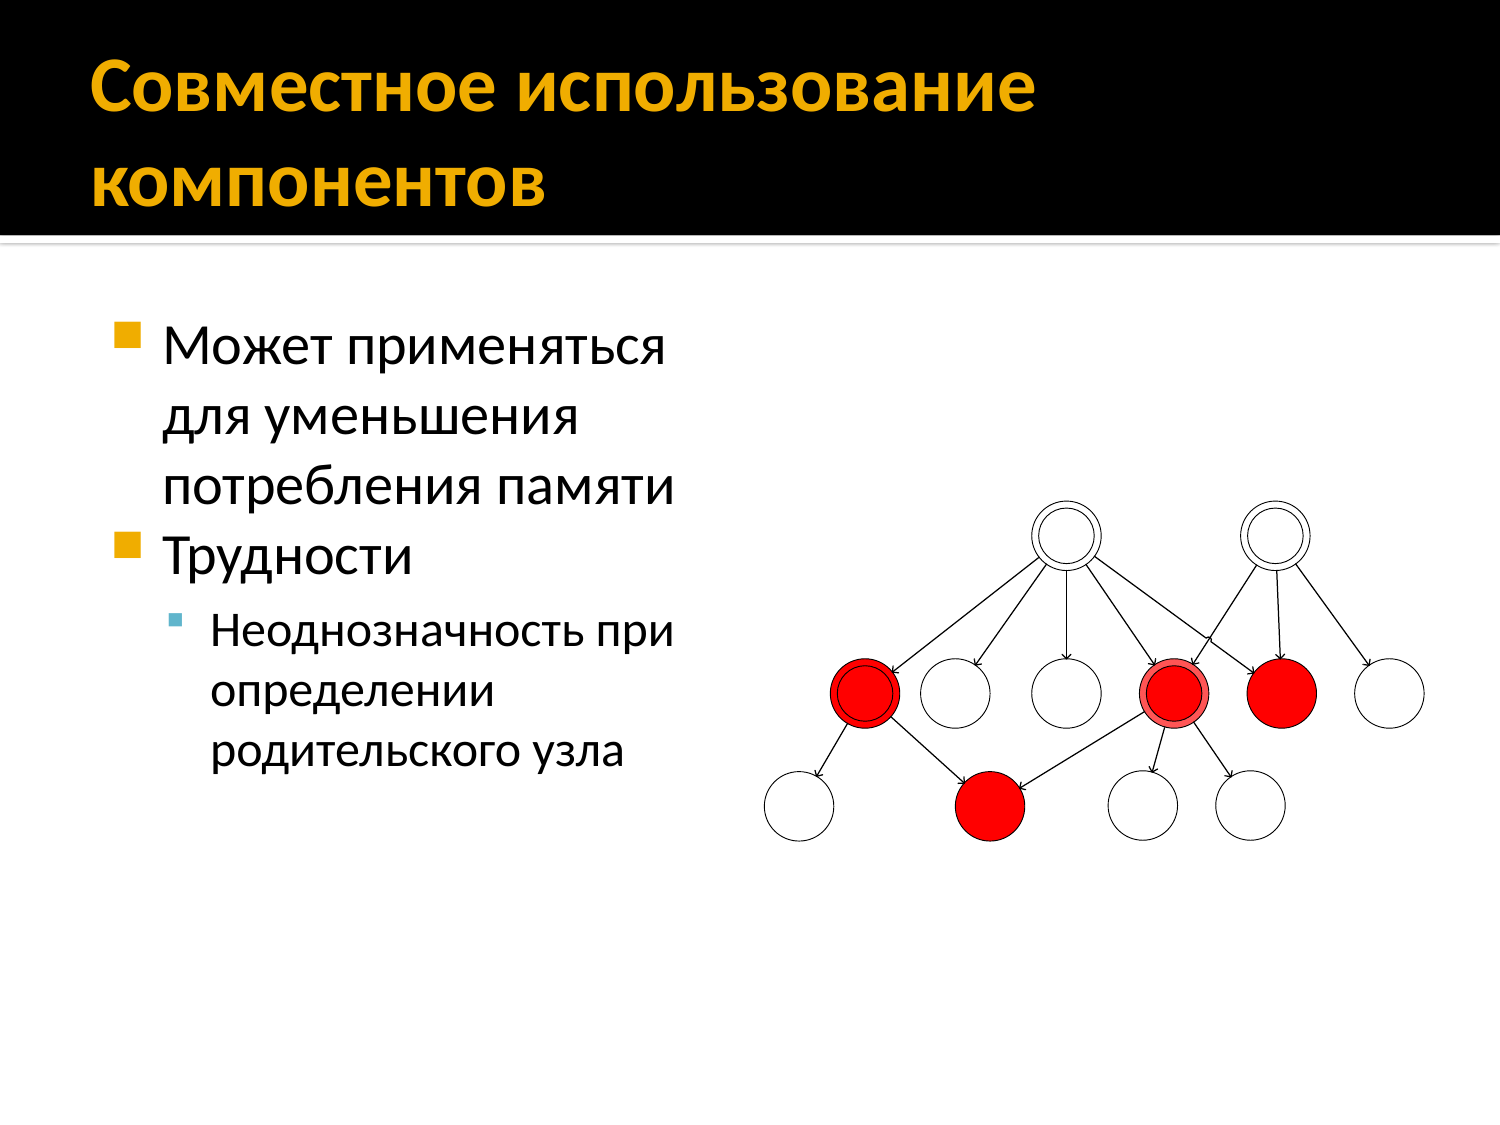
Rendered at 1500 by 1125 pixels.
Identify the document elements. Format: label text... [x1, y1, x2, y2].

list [762, 499, 1425, 842]
title Совместное использование компонентов [75, 24, 1425, 231]
list Может применяться для уменьшения потребления памяти Трудности Неоднозначность при определении родительского узла [75, 291, 738, 1050]
